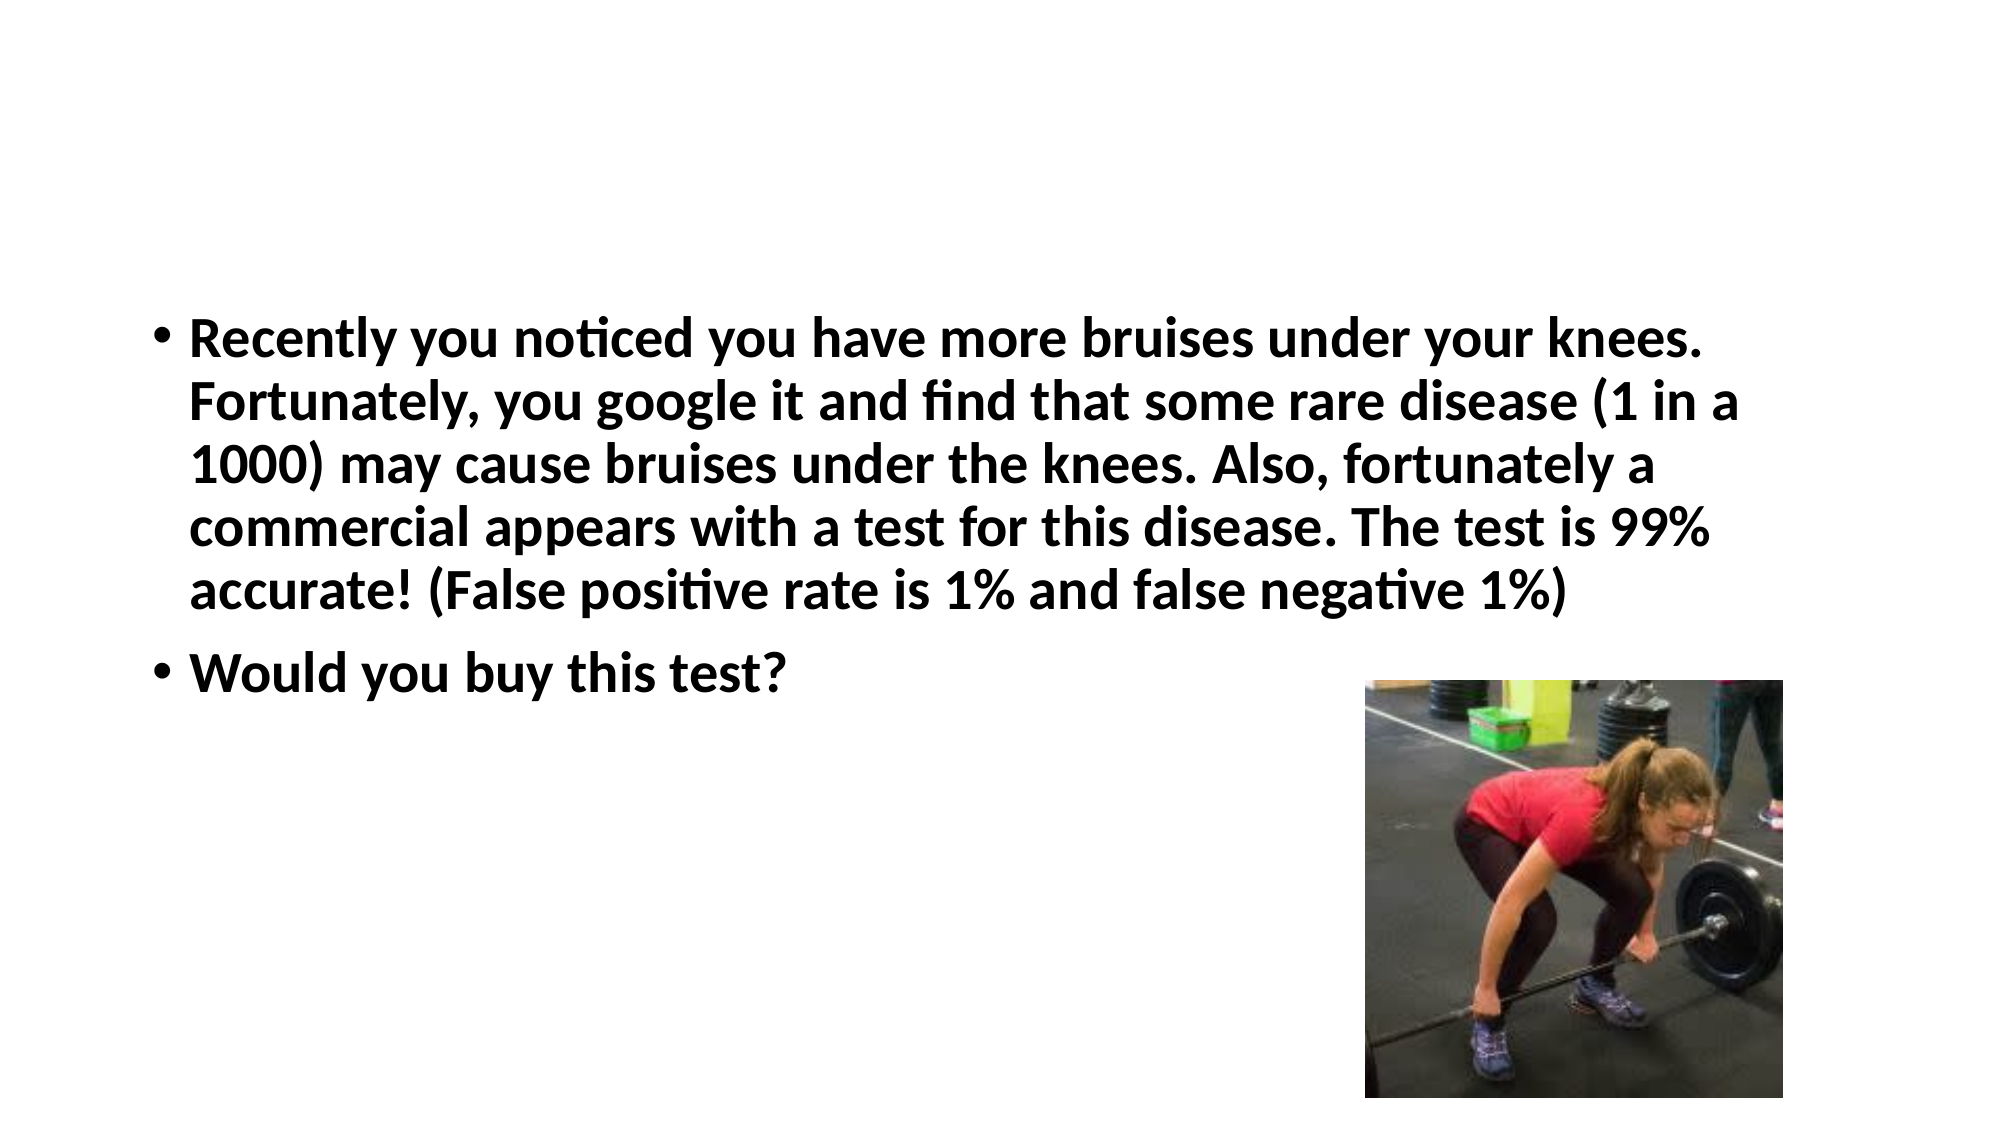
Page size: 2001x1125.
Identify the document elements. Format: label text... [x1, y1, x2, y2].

list Recently you noticed you have more bruises under your knees. Fortunately, you google it and find that some rare disease (1 in a 1000) may cause bruises under the knees. Also, fortunately a commercial appears with a test for this disease. The test is 99% accurate! (False positive rate is 1% and false negative 1%) Would you buy this test? [137, 299, 1863, 1014]
picture [1365, 680, 1783, 1098]
